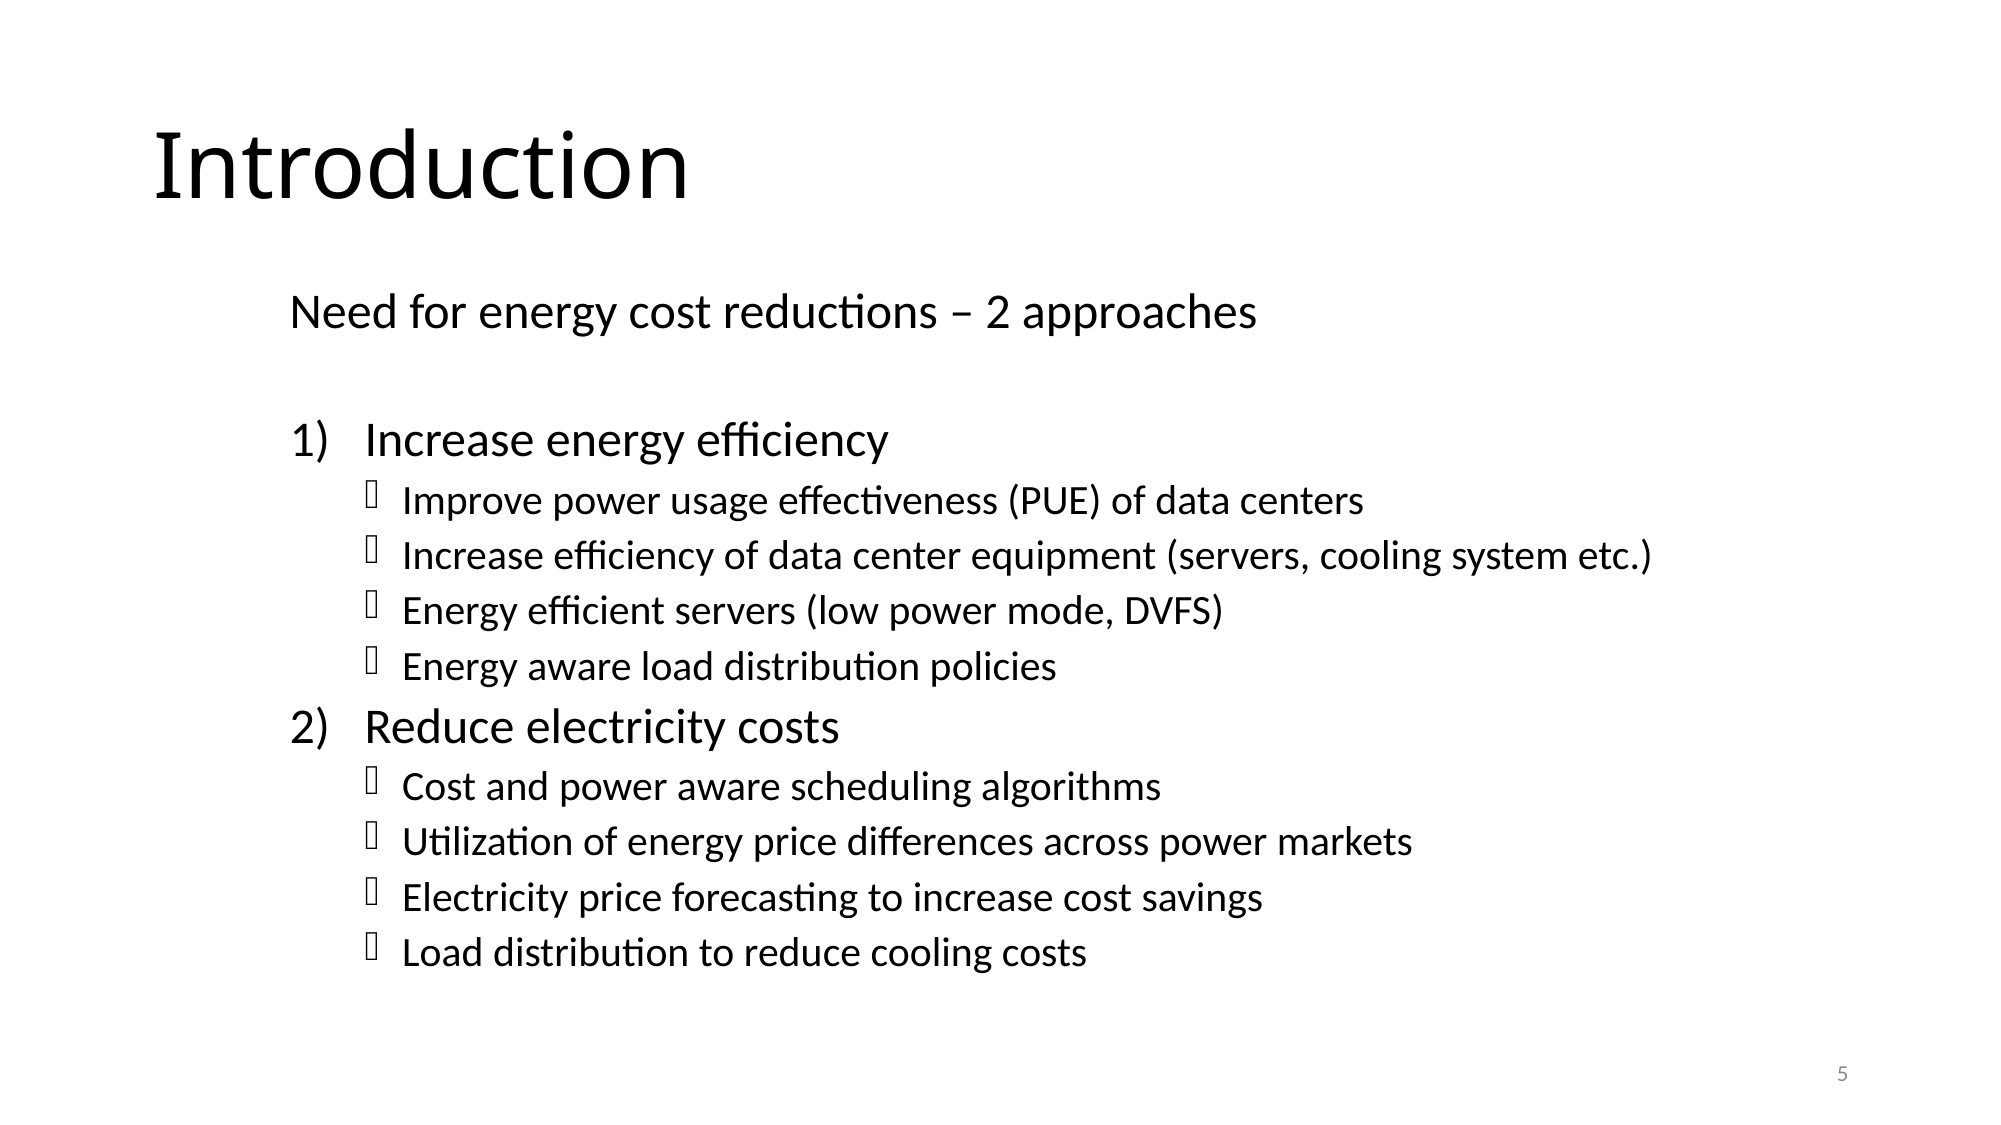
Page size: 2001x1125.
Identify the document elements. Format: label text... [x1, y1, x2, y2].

list Need for energy cost reductions – 2 approaches Increase energy efficiency Improve power usage effectiveness (PUE) of data centers Increase efficiency of data center equipment (servers, cooling system etc.) Energy efficient servers (low power mode, DVFS) Energy aware load distribution policies Reduce electricity costs Cost and power aware scheduling algorithms Utilization of energy price differences across power markets Electricity price forecasting to increase cost savings Load distribution to reduce cooling costs [199, 277, 1844, 1005]
title Introduction [138, 60, 1864, 278]
slide_number 5 [1413, 1042, 1864, 1103]
